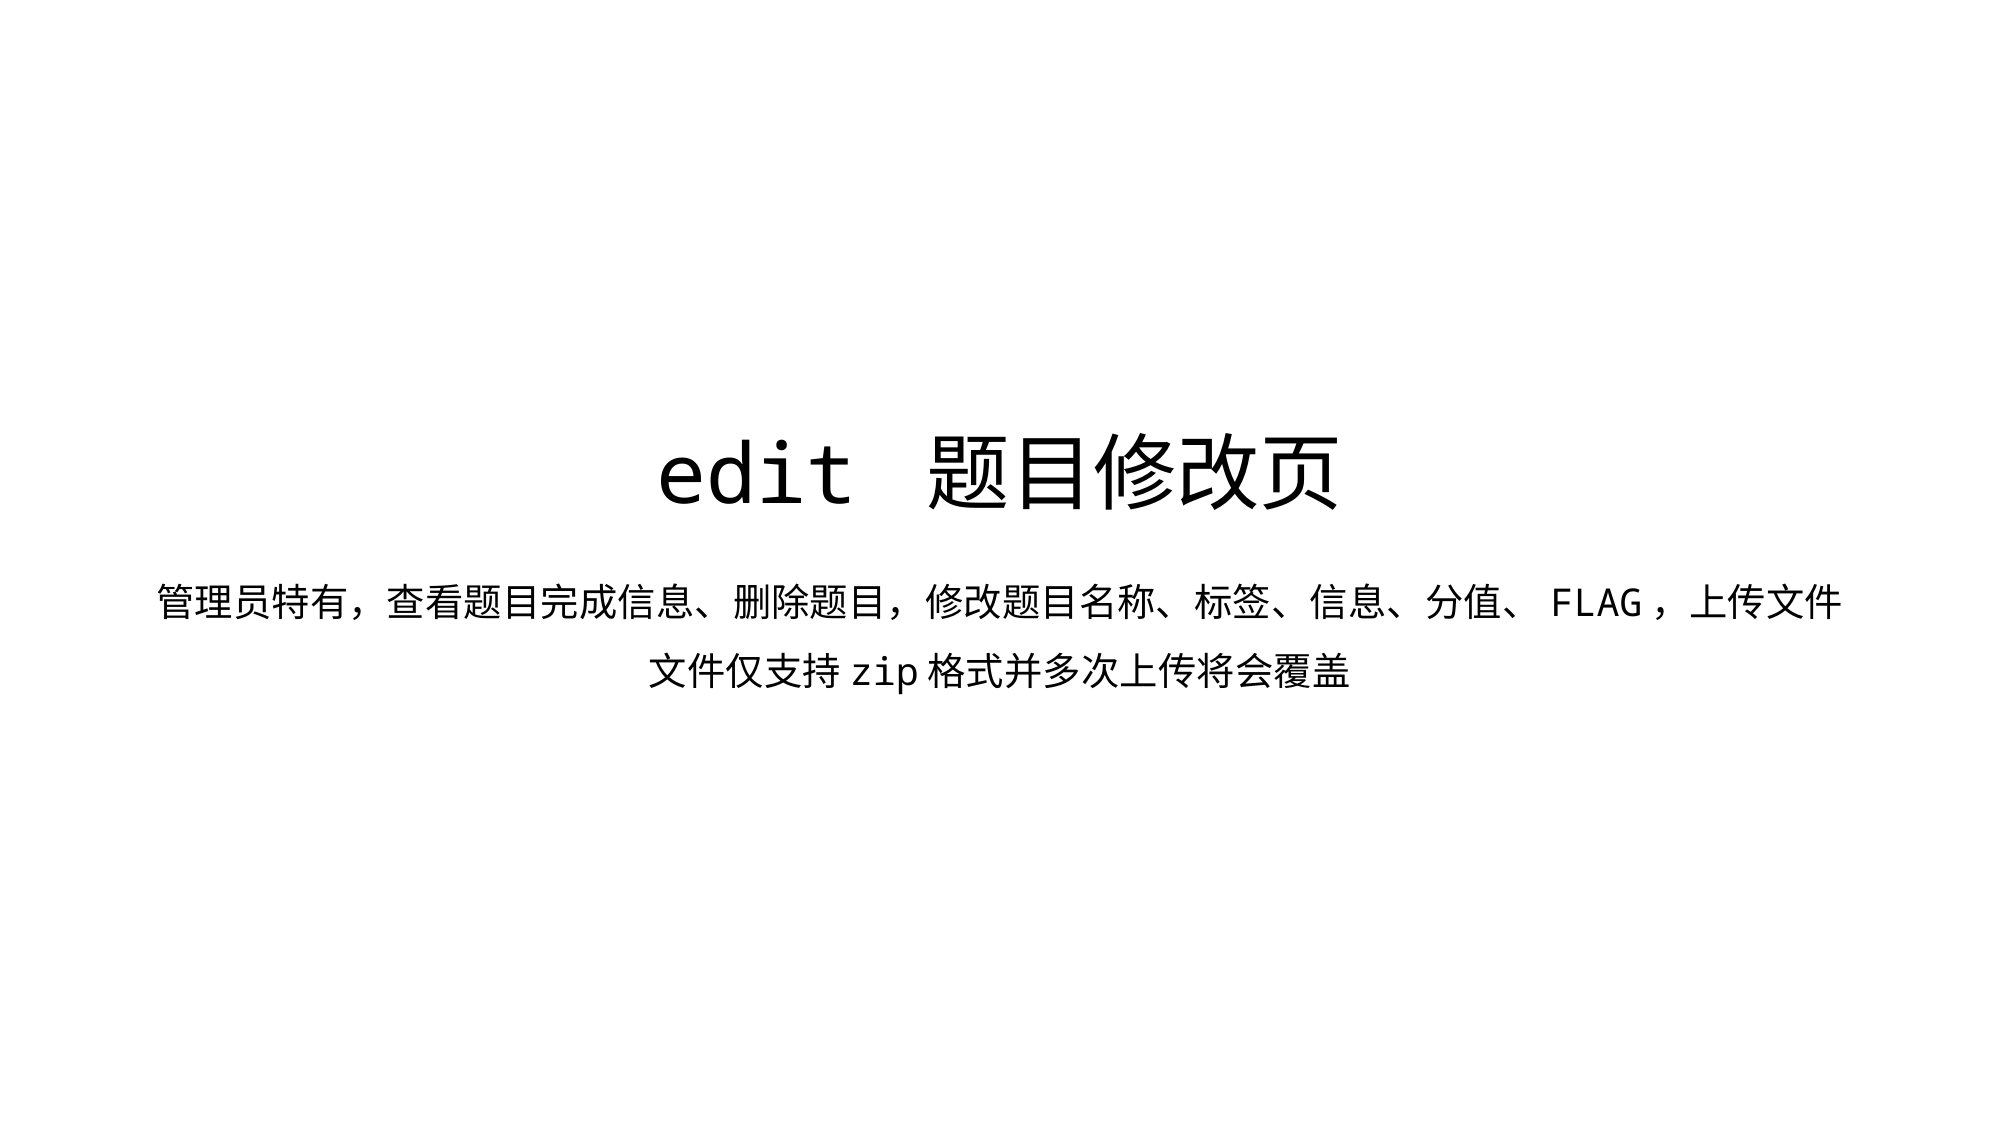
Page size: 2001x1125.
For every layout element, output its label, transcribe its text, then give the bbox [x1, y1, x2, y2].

text_box 管理员特有，查看题目完成信息、删除题目，修改题目名称、标签、信息、分值、FLAG，上传文件 文件仅支持zip格式并多次上传将会覆盖 [137, 543, 1863, 705]
title edit 题目修改页 [137, 368, 1863, 543]
